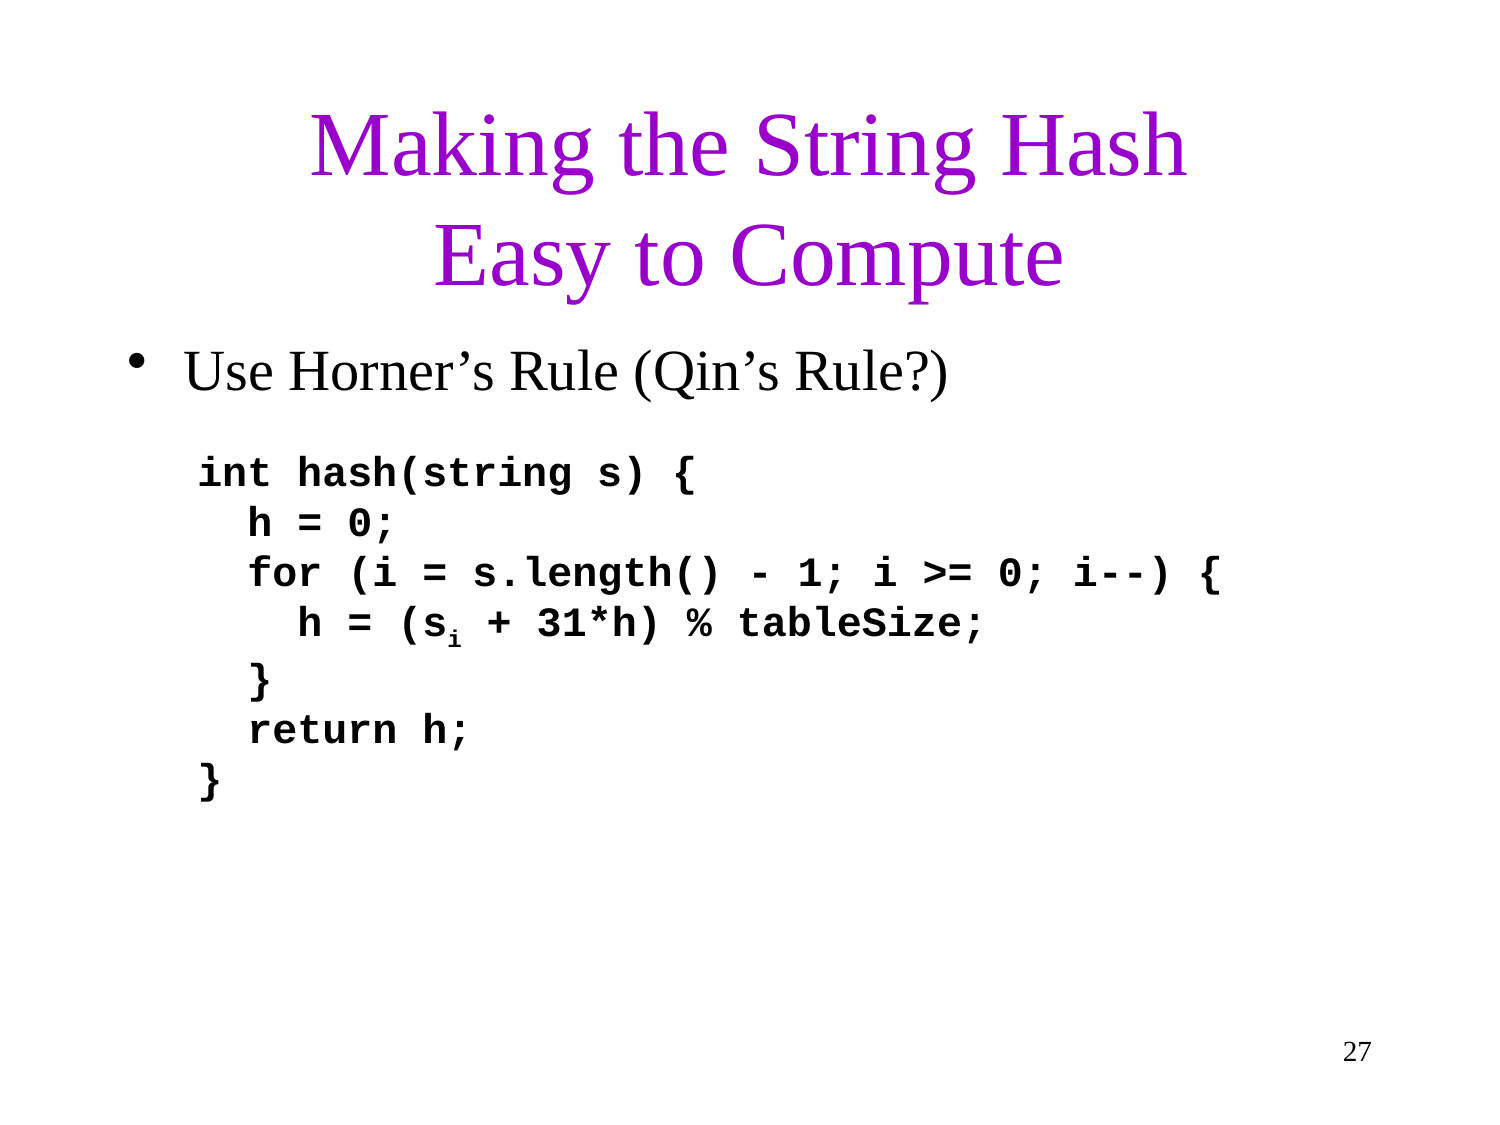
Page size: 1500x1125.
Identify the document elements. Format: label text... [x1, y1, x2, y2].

slide_number 27 [1074, 1024, 1388, 1101]
title Making the String Hash Easy to Compute [112, 99, 1388, 288]
list Use Horner’s Rule (Qin’s Rule?) [112, 324, 1388, 1000]
text_box int hash(string s) { h = 0; for (i = s.length() - 1; i >= 0; i--) { h = (si + 31*h) % tableSize; } return h; } [182, 437, 1238, 810]
